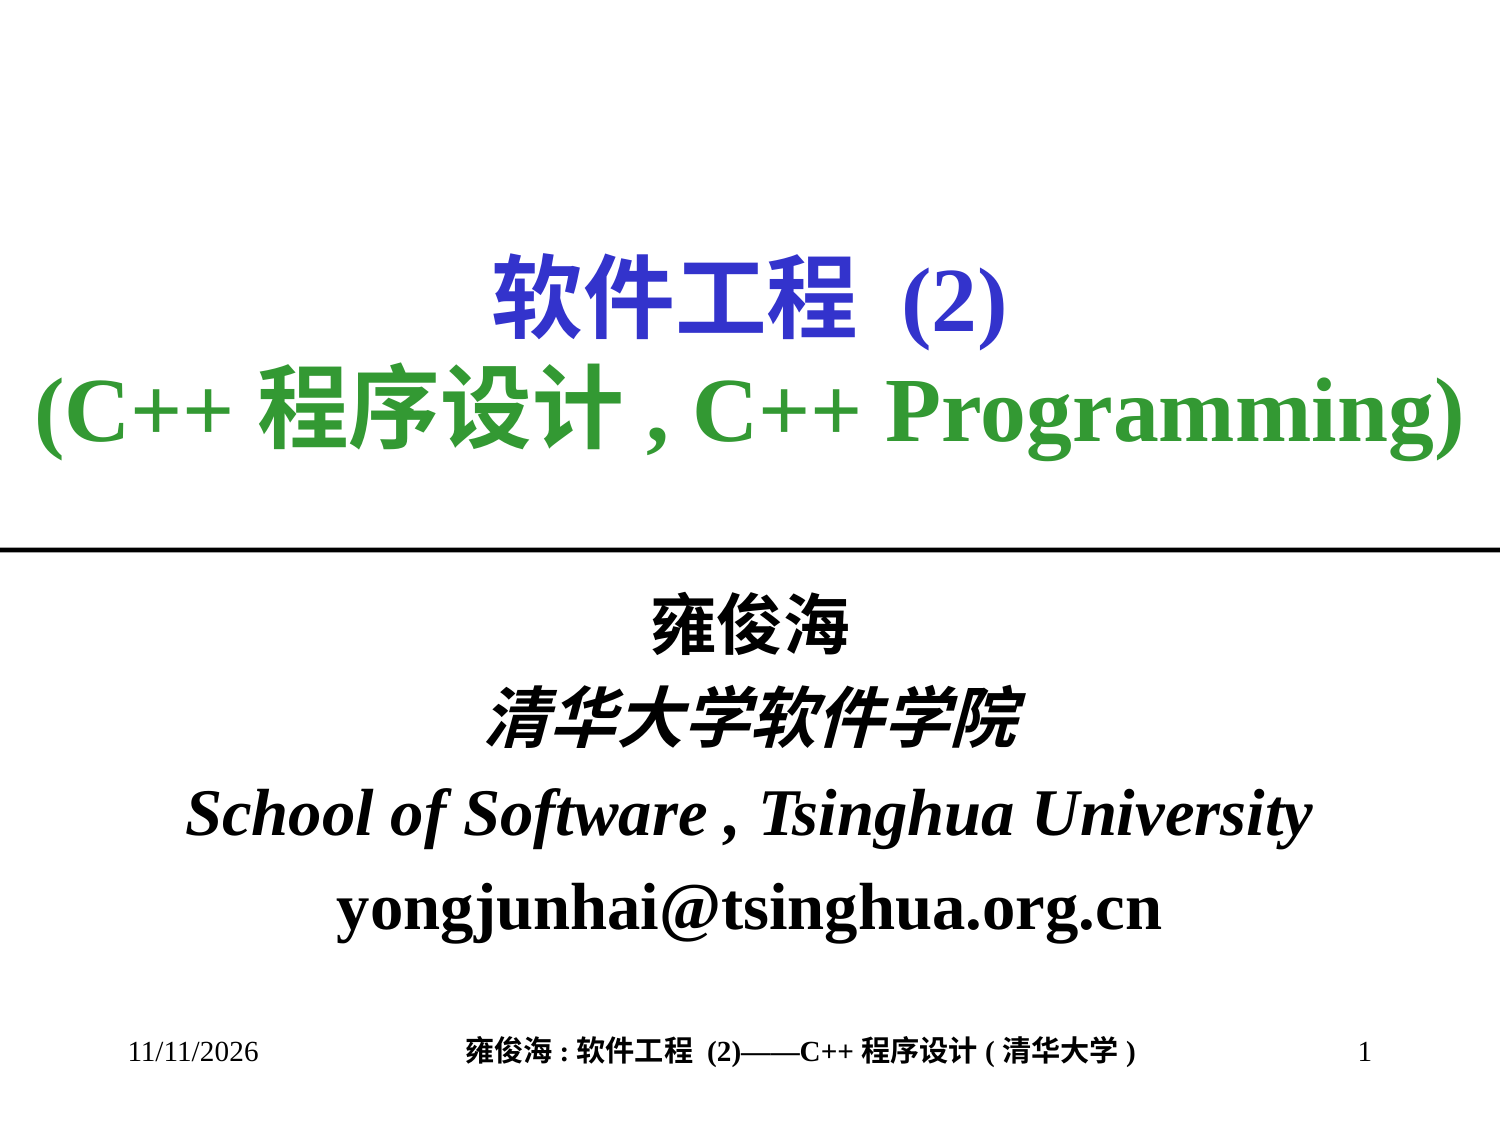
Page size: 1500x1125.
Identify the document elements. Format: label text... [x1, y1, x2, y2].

subtitle 雍俊海 清华大学软件学院 School of Software , Tsinghua University yongjunhai@tsinghua.org.cn [18, 575, 1482, 963]
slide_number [112, 1025, 425, 1100]
title 软件工程 (2) (C++程序设计, C++ Programming) [0, 174, 1500, 525]
slide_number 1 [1074, 1025, 1388, 1100]
